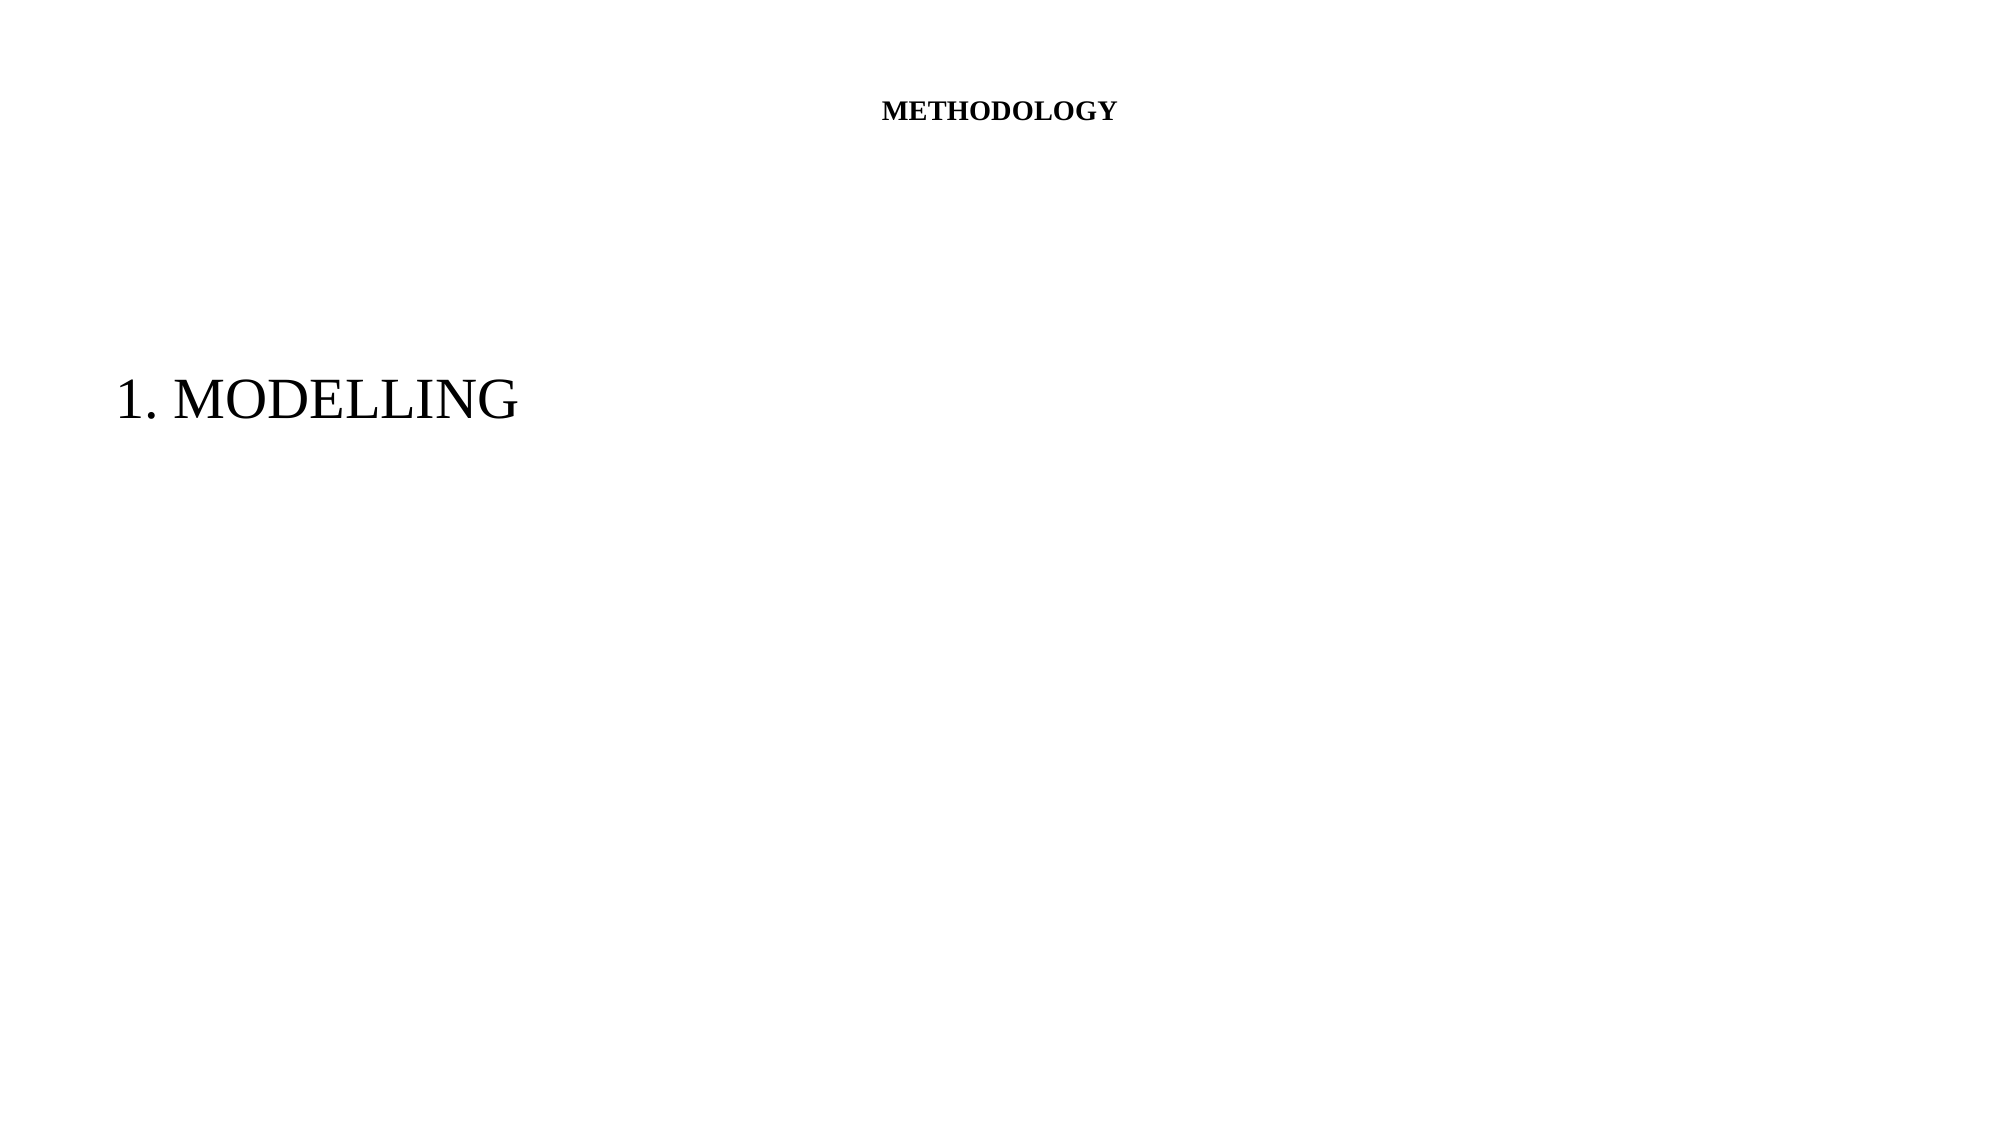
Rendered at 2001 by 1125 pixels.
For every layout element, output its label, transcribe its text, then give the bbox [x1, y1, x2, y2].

title METHODOLOGY [137, 59, 1863, 278]
list 1. MODELLING [100, 277, 1826, 992]
